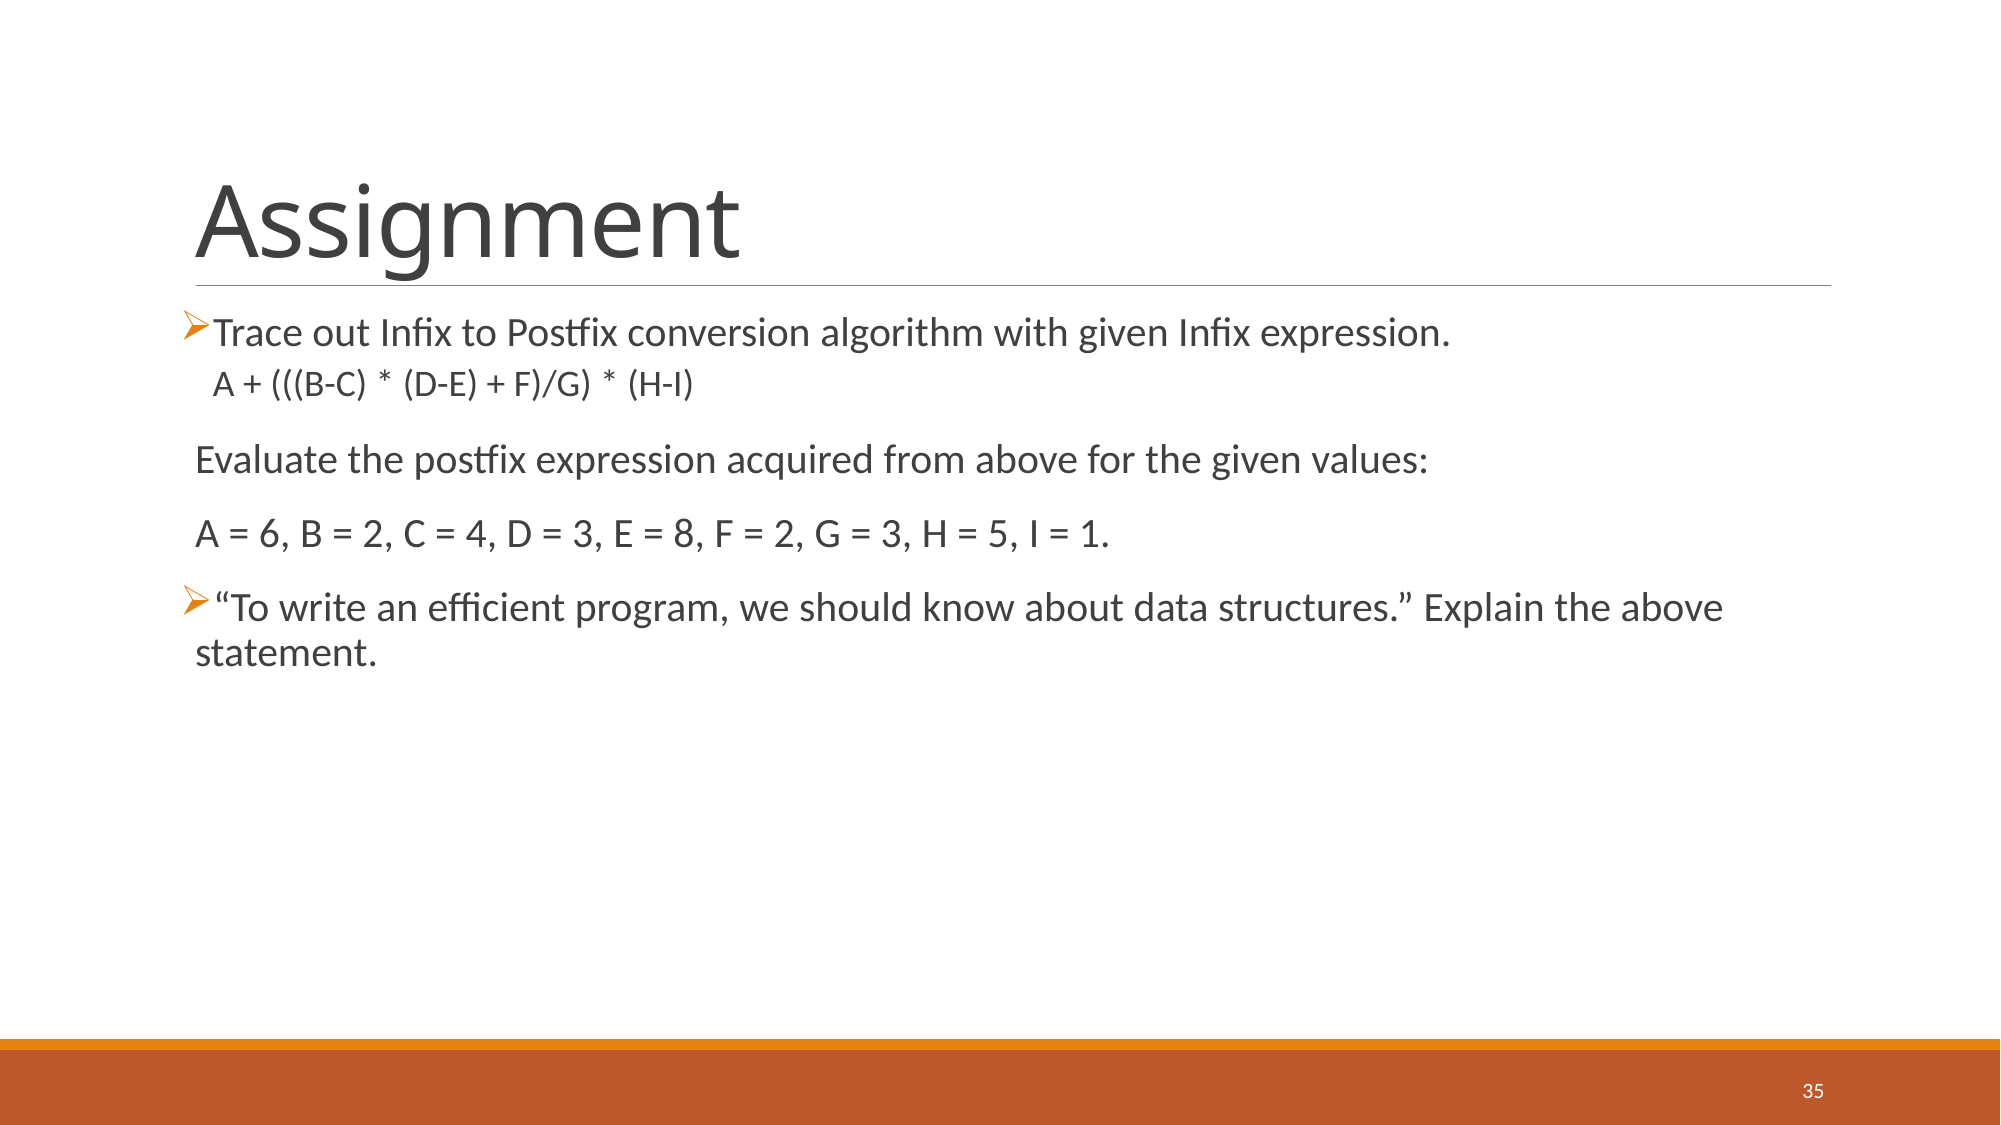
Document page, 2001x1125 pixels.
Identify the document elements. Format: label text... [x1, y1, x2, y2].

slide_number 35 [1624, 1059, 1840, 1120]
list Trace out Infix to Postfix conversion algorithm with given Infix expression. A + (((B-C) * (D-E) + F)/G) * (H-I) Evaluate the postfix expression acquired from above for the given values: A = 6, B = 2, C = 4, D = 3, E = 8, F = 2, G = 3, H = 5, I = 1. “To write an efficient program, we should know about data structures.” Explain the above statement. [180, 302, 1830, 963]
title Assignment [180, 47, 1830, 285]
